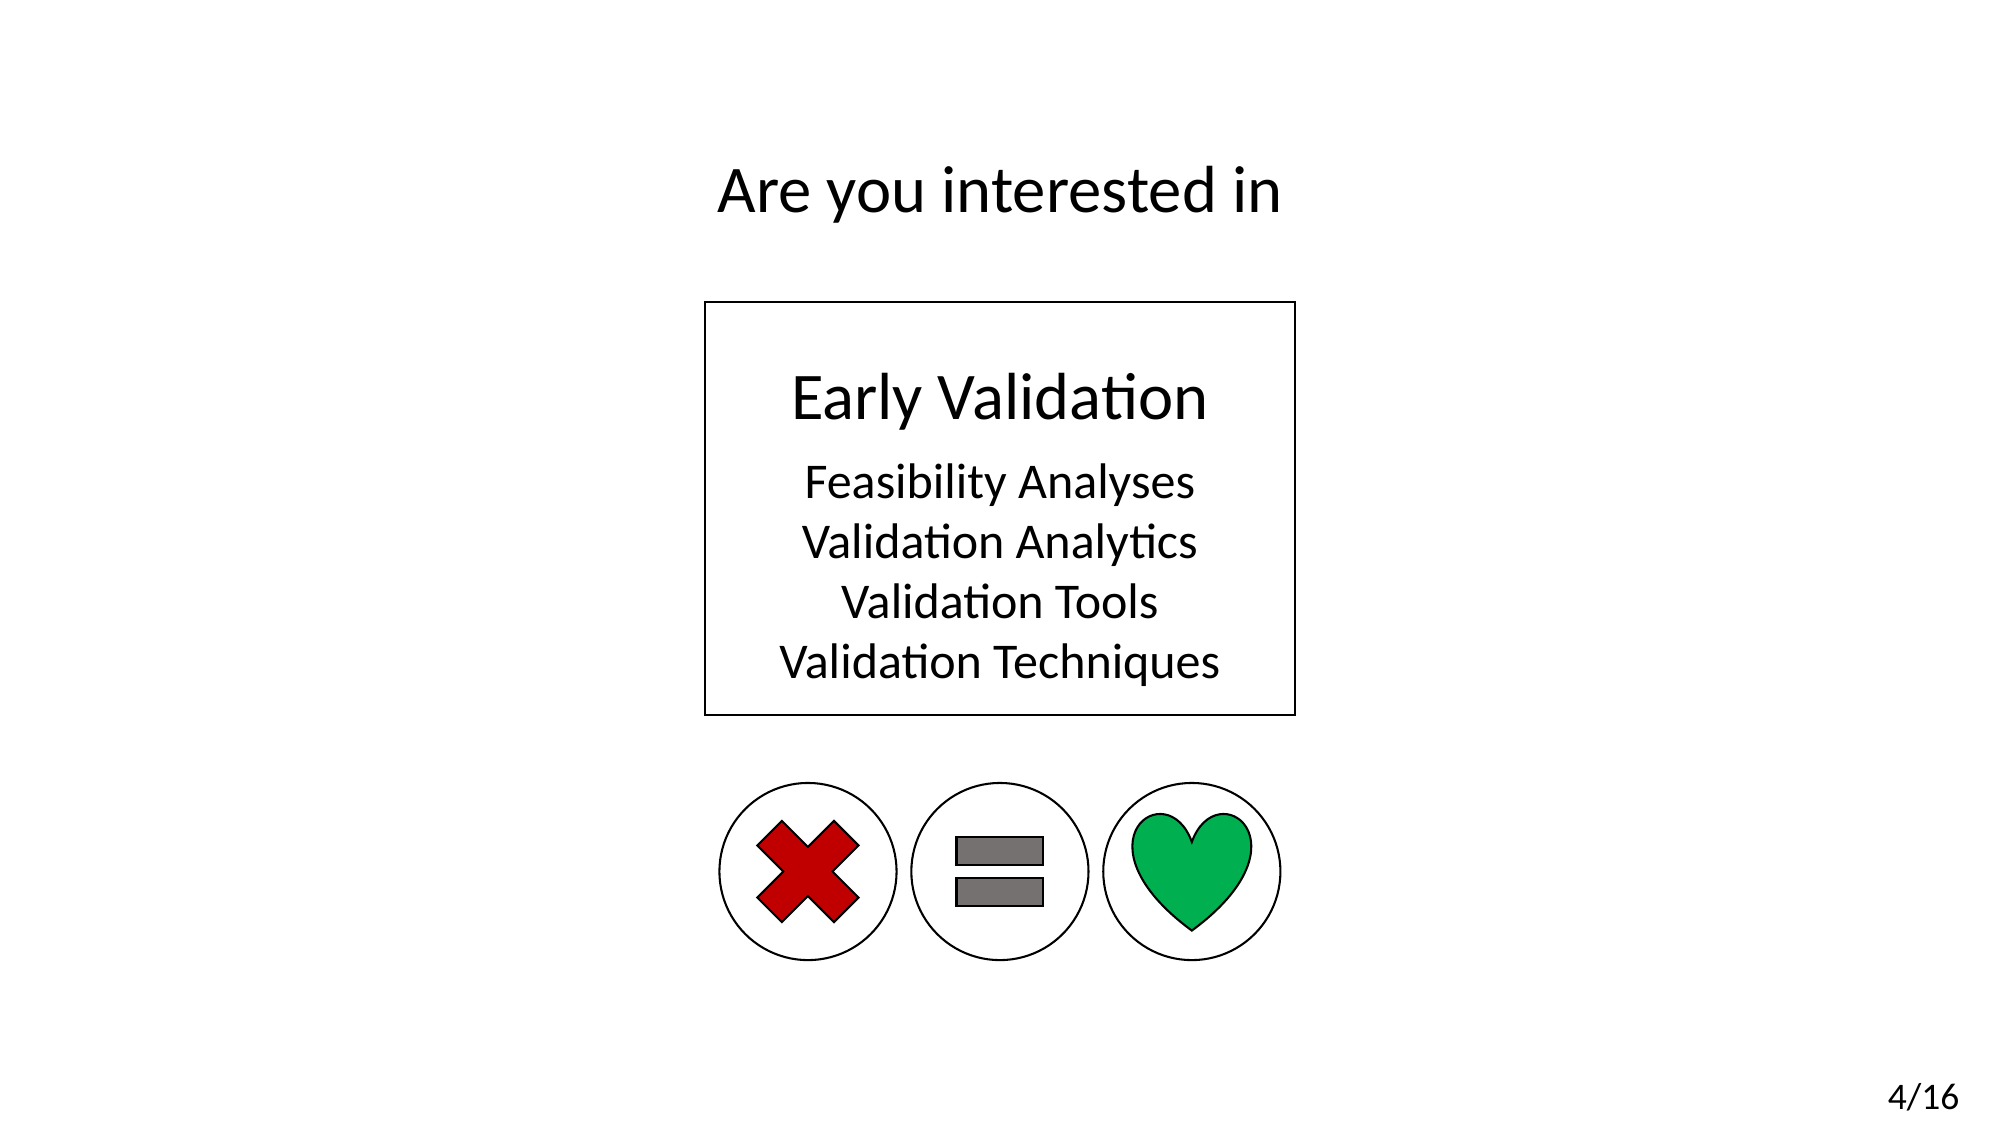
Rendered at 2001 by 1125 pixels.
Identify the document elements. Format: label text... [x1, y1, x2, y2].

text_box 4/16 [1819, 1064, 2000, 1125]
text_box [719, 782, 1281, 961]
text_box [605, 302, 1395, 716]
text_box Are you interested in [546, 138, 1454, 234]
